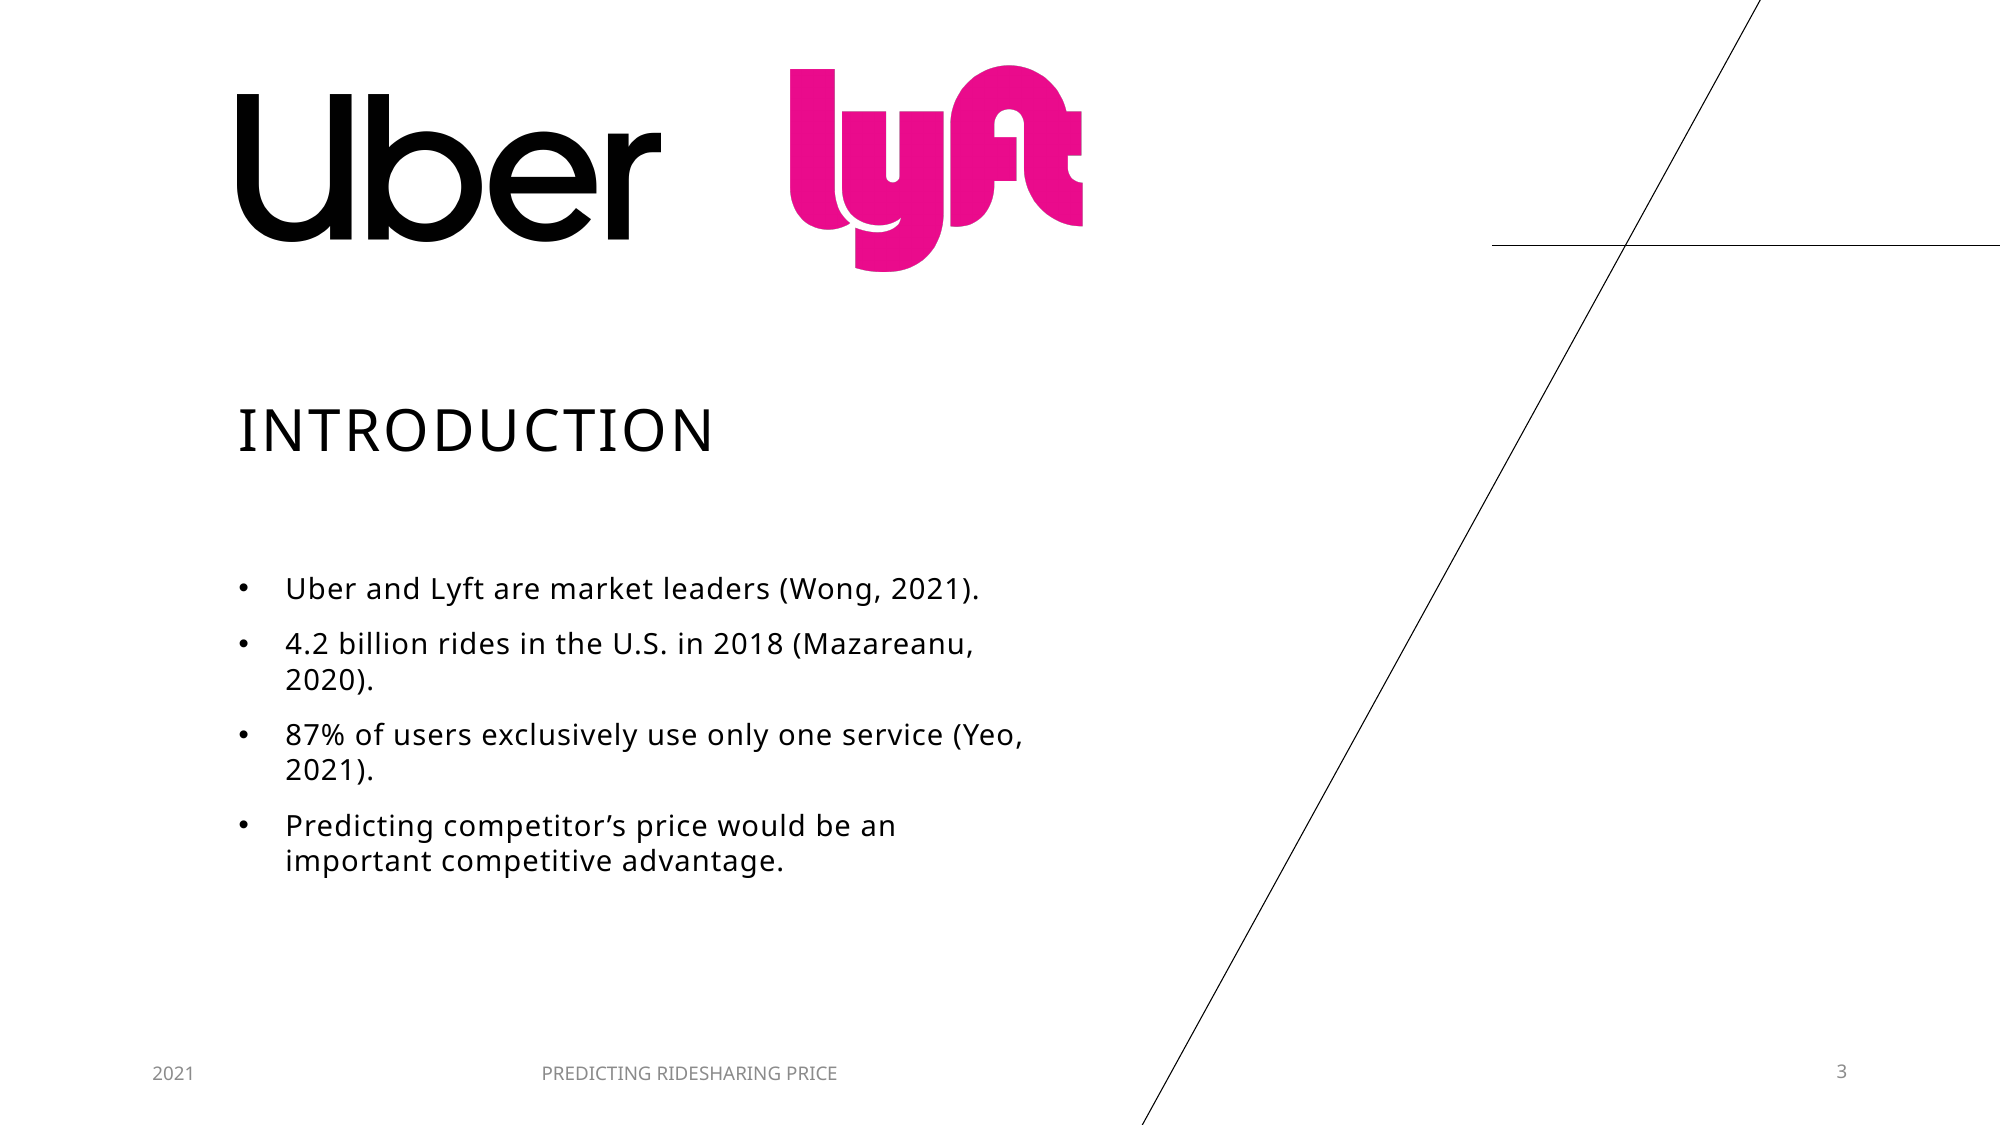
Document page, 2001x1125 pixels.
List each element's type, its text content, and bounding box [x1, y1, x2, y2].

title INTRODUCTION [223, 274, 1062, 472]
picture [237, 94, 661, 242]
slide_number 2021 [137, 1042, 338, 1103]
picture [789, 64, 1083, 272]
list Uber and Lyft are market leaders (Wong, 2021). 4.2 billion rides in the U.S. in 2018 (Mazareanu, 2020). 87% of users exclusively use only one service (Yeo, 2021). Predicting competitor’s price would be an important competitive advantage. [223, 562, 1062, 851]
footer PREDICTING RIDESHARING PRICE [404, 1042, 975, 1103]
slide_number 3 [1412, 1042, 1863, 1103]
